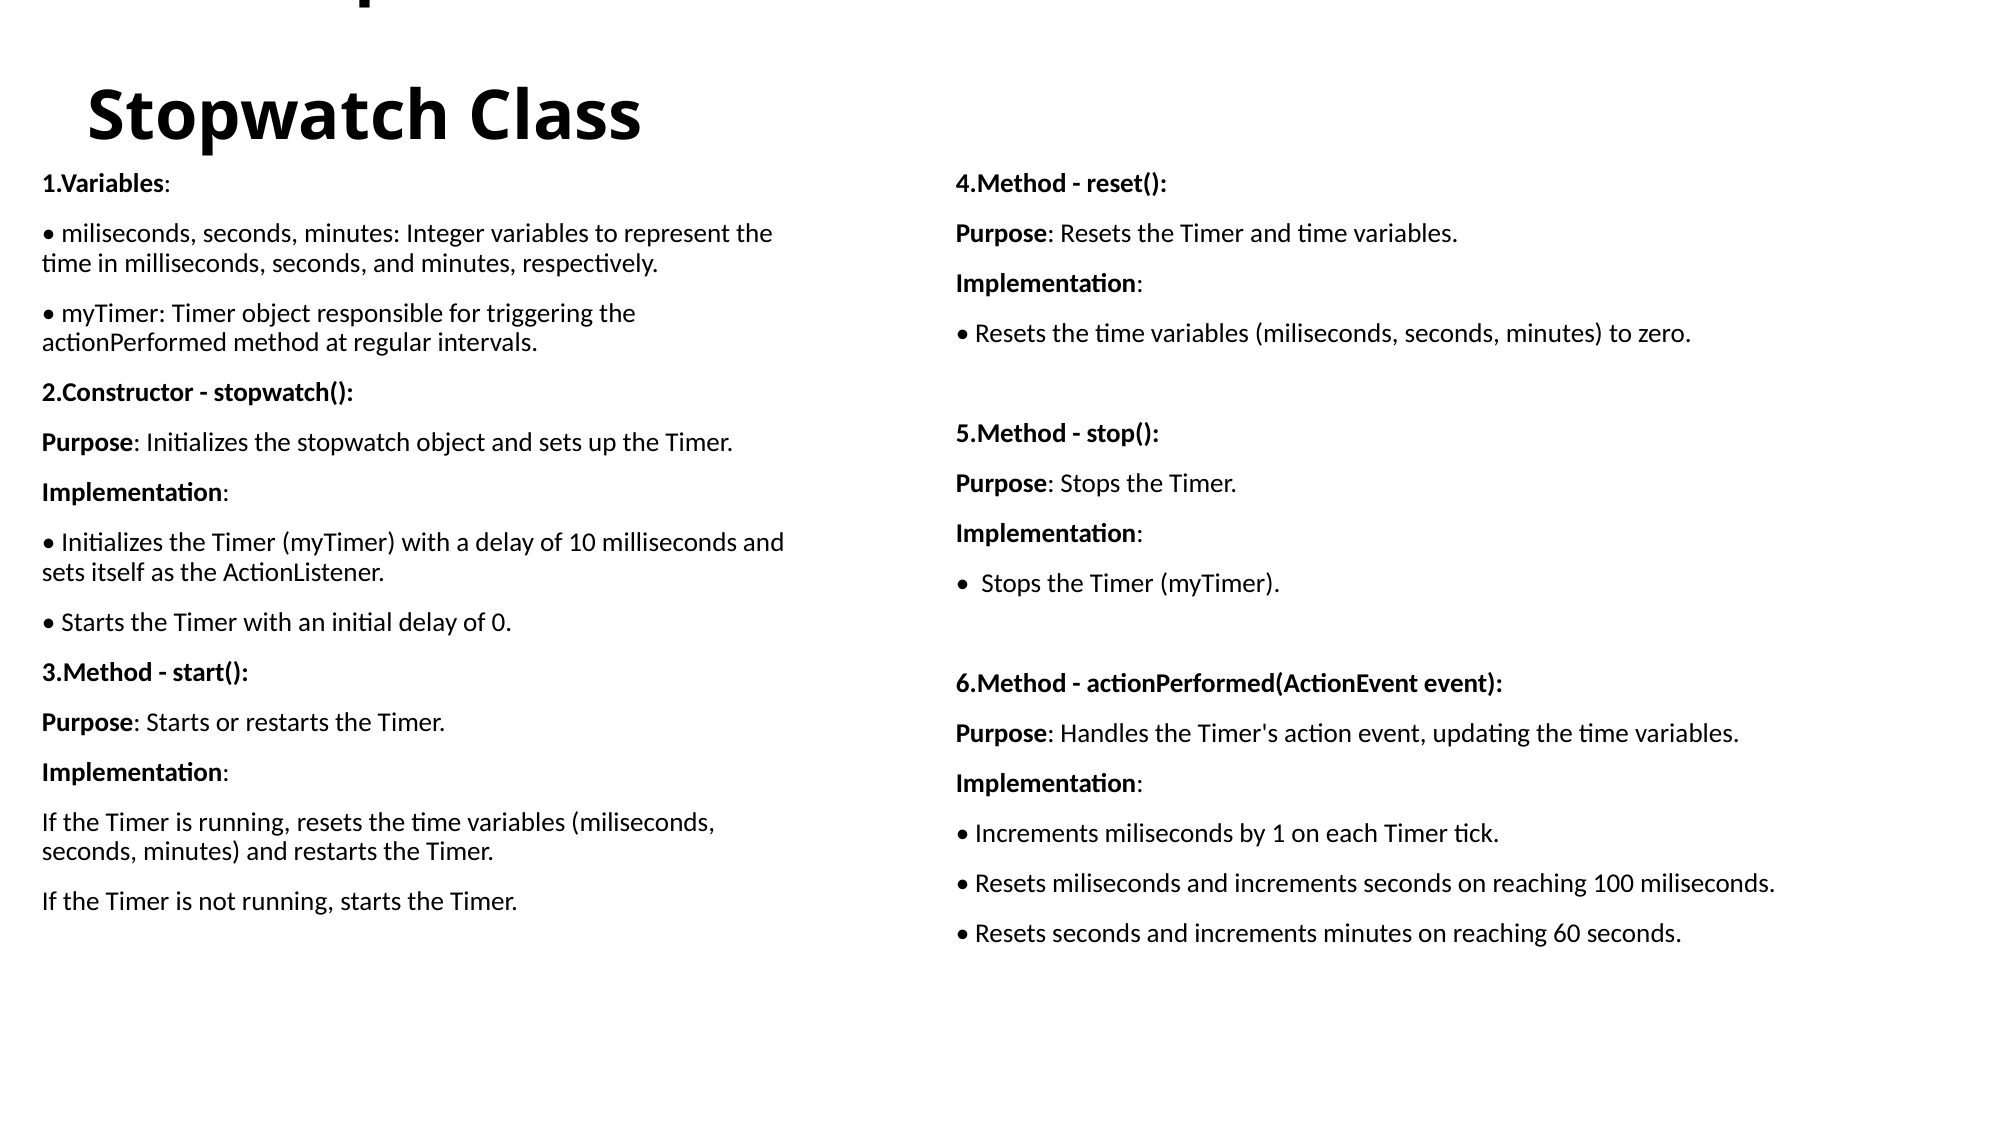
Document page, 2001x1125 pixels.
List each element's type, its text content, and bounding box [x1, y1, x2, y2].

list 1.Variables: • miliseconds, seconds, minutes: Integer variables to represent the time in milliseconds, seconds, and minutes, respectively. • myTimer: Timer object responsible for triggering the actionPerformed method at regular intervals. 2.Constructor - stopwatch(): Purpose: Initializes the stopwatch object and sets up the Timer. Implementation: • Initializes the Timer (myTimer) with a delay of 10 milliseconds and sets itself as the ActionListener. • Starts the Timer with an initial delay of 0. 3.Method - start(): Purpose: Starts or restarts the Timer. Implementation: If the Timer is running, resets the time variables (miliseconds, seconds, minutes) and restarts the Timer. If the Timer is not running, starts the Timer. [26, 161, 806, 1114]
title Code Explanation Stopwatch Class [72, 11, 718, 161]
list 4.Method - reset(): Purpose: Resets the Timer and time variables. Implementation: • Resets the time variables (miliseconds, seconds, minutes) to zero. 5.Method - stop(): Purpose: Stops the Timer. Implementation: • Stops the Timer (myTimer). 6.Method - actionPerformed(ActionEvent event): Purpose: Handles the Timer's action event, updating the time variables. Implementation: • Increments miliseconds by 1 on each Timer tick. • Resets miliseconds and increments seconds on reaching 100 miliseconds. • Resets seconds and increments minutes on reaching 60 seconds. [940, 161, 1954, 1114]
